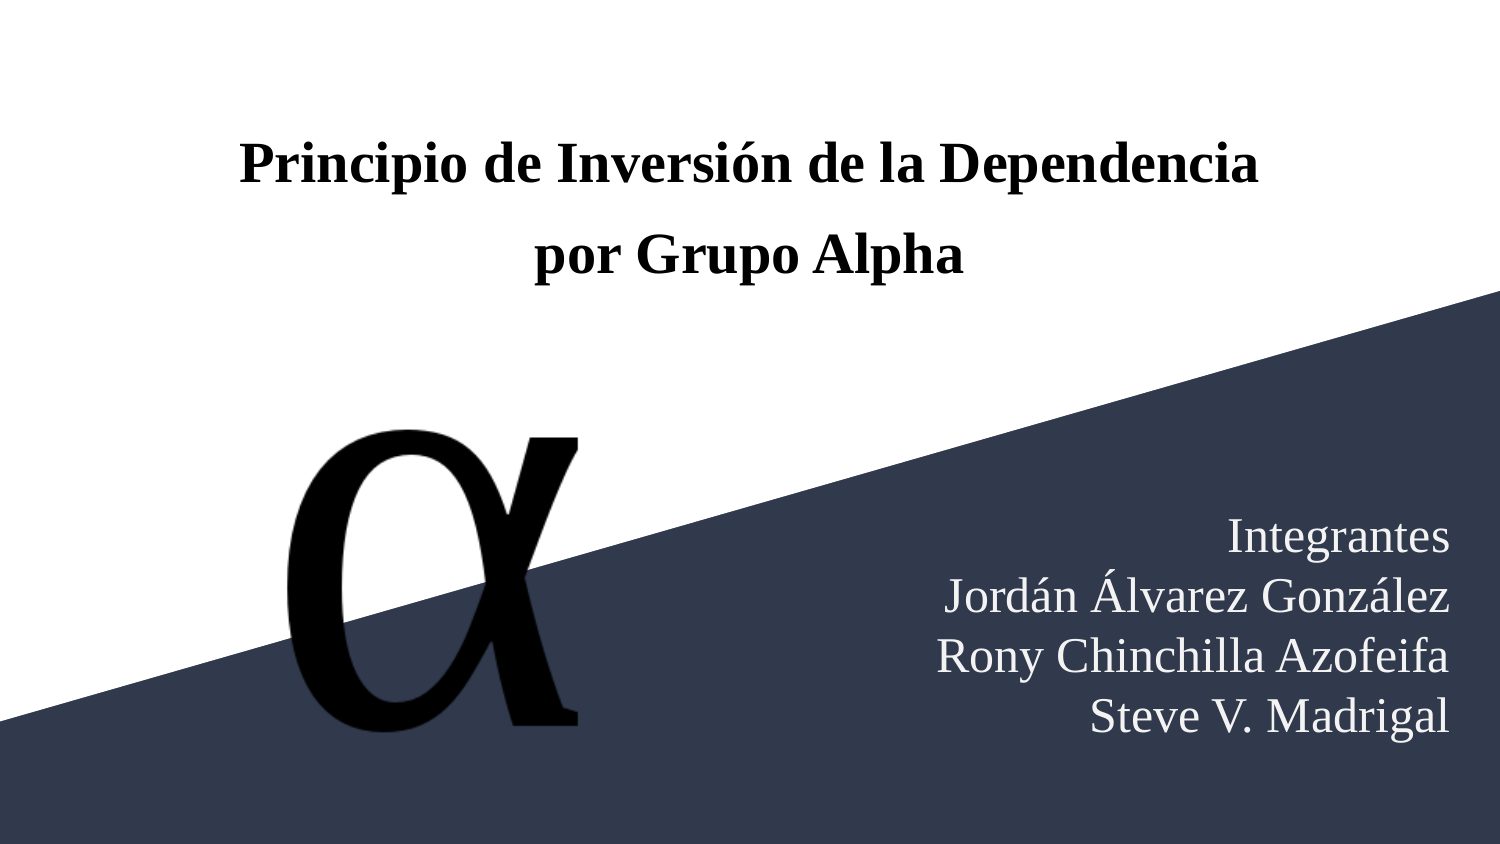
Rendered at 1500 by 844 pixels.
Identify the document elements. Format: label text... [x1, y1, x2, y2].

title Principio de Inversión de la Dependencia por Grupo Alpha [51, 88, 1449, 299]
subtitle Integrantes Jordán Álvarez González Rony Chinchilla Azofeifa Steve V. Madrigal [769, 486, 1466, 609]
picture [124, 408, 751, 756]
